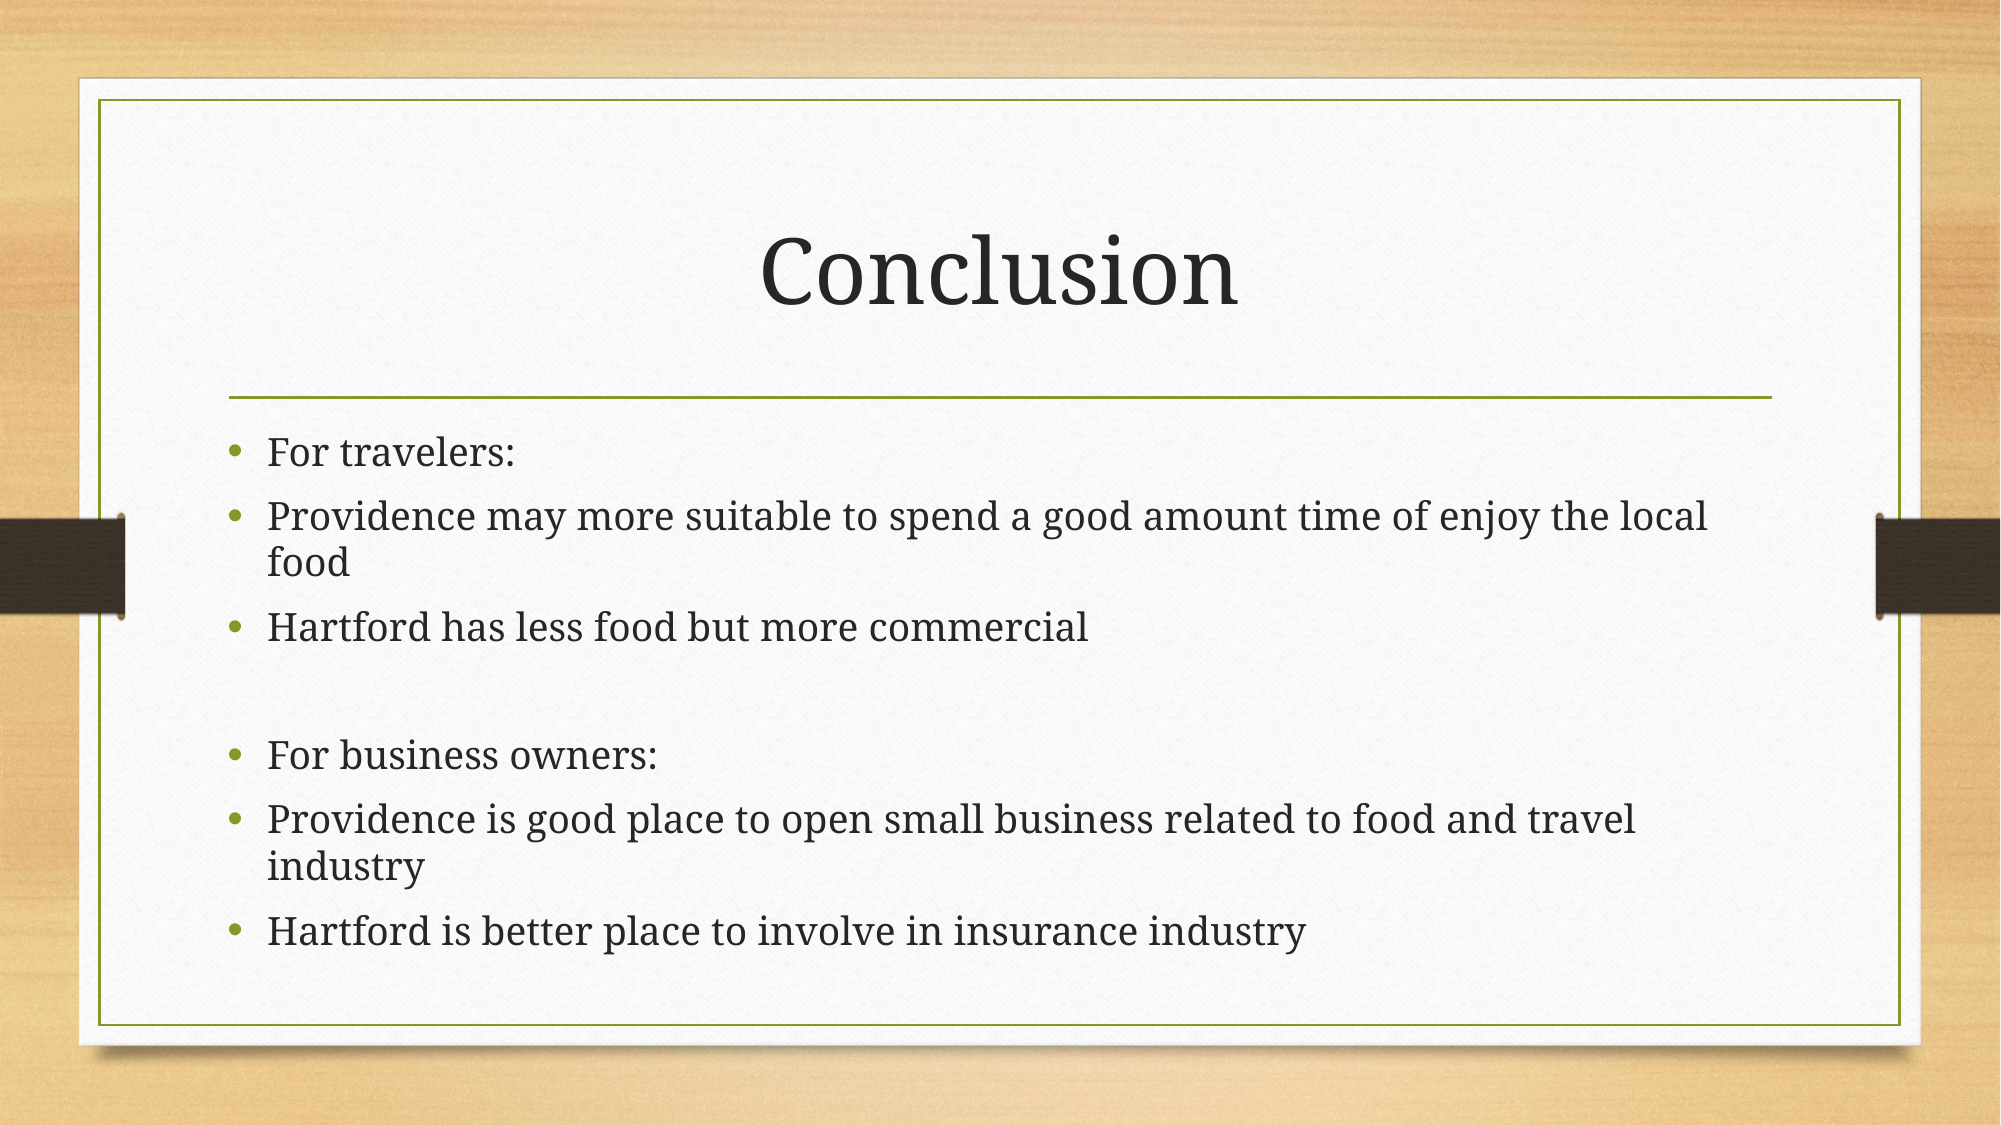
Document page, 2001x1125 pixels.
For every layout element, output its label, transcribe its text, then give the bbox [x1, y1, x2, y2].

title Conclusion [212, 161, 1788, 375]
picture [0, 0, 2001, 1125]
list For travelers: Providence may more suitable to spend a good amount time of enjoy the local food Hartford has less food but more commercial For business owners: Providence is good place to open small business related to food and travel industry Hartford is better place to involve in insurance industry [212, 419, 1788, 964]
